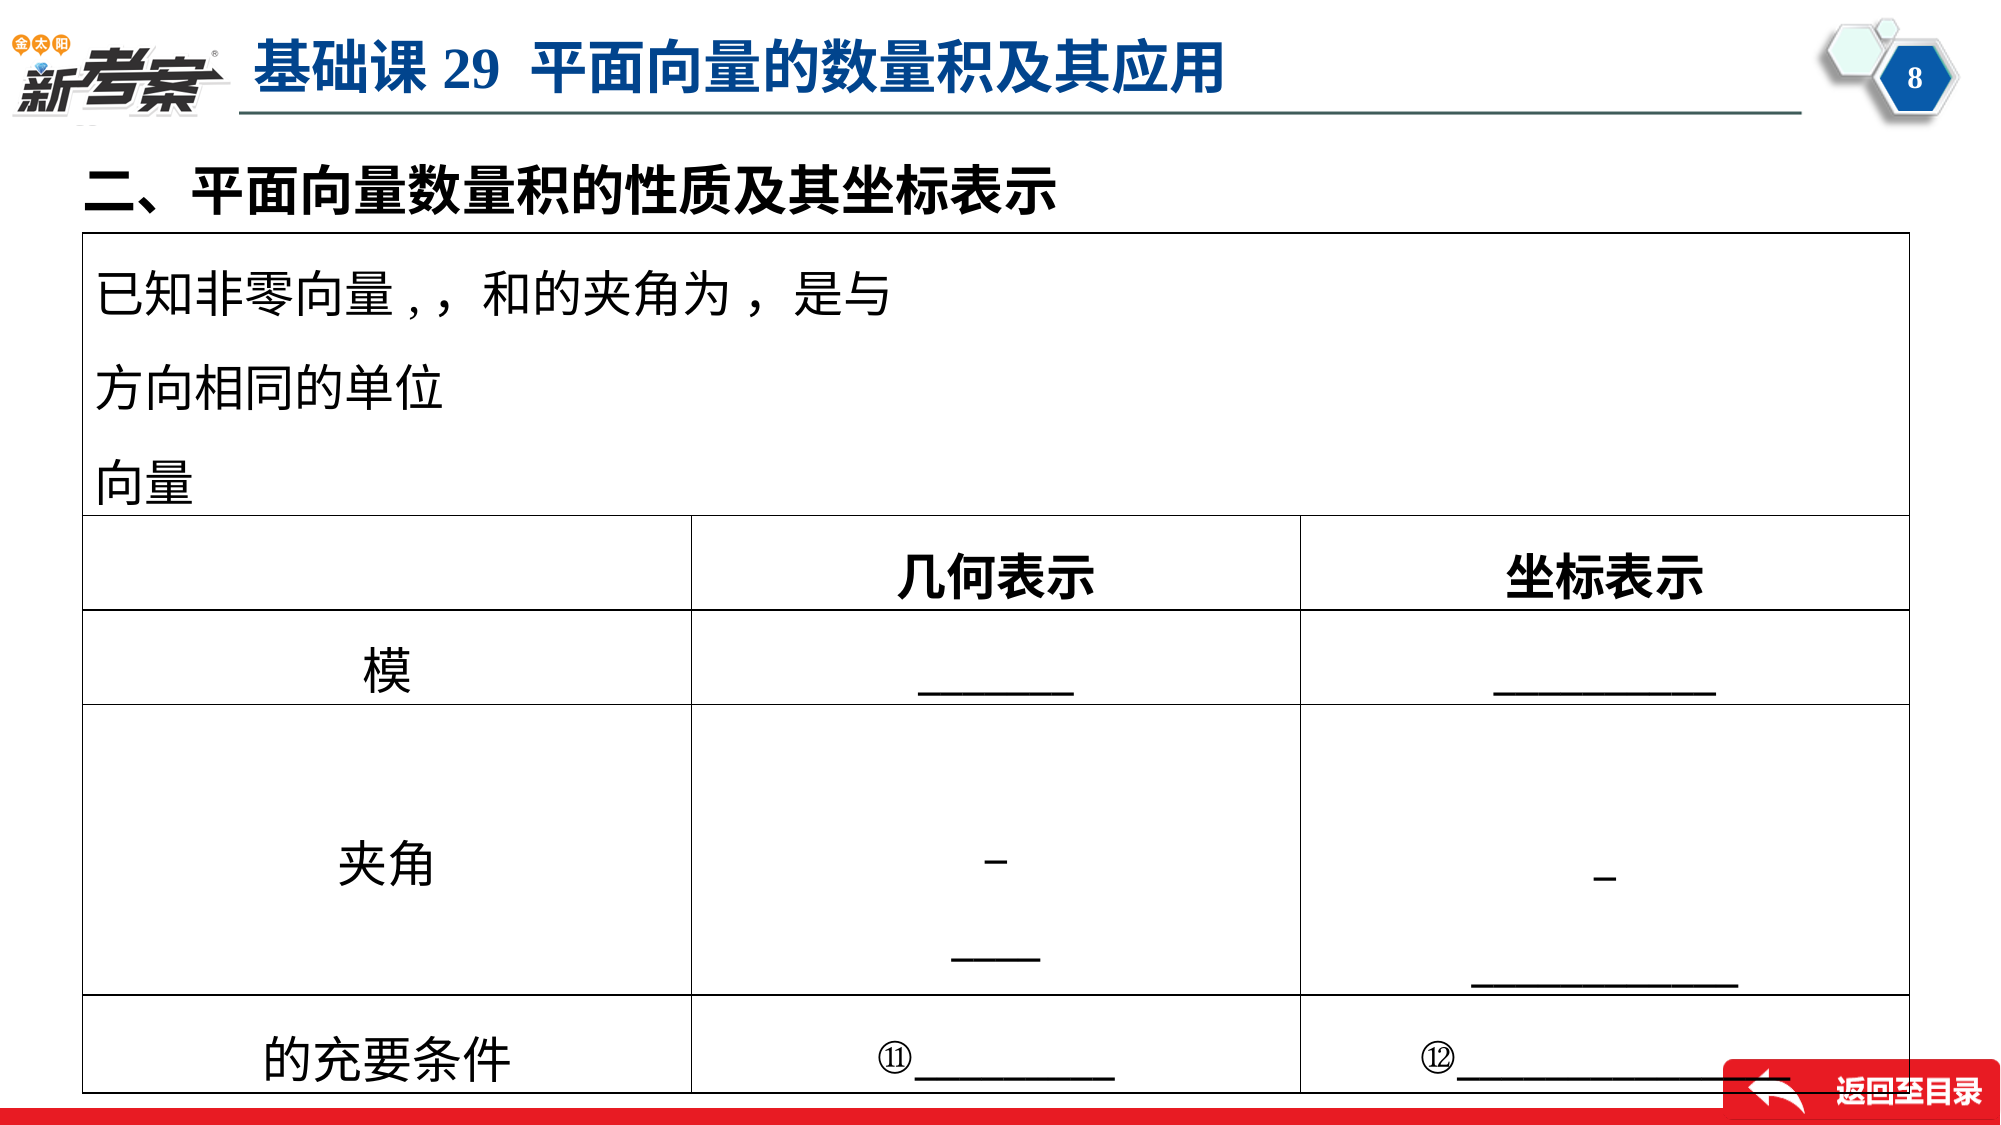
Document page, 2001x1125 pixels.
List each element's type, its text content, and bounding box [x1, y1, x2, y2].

text_box 二、平面向量数量积的性质及其坐标表示 [82, 124, 1917, 280]
picture [0, 0, 2001, 1125]
